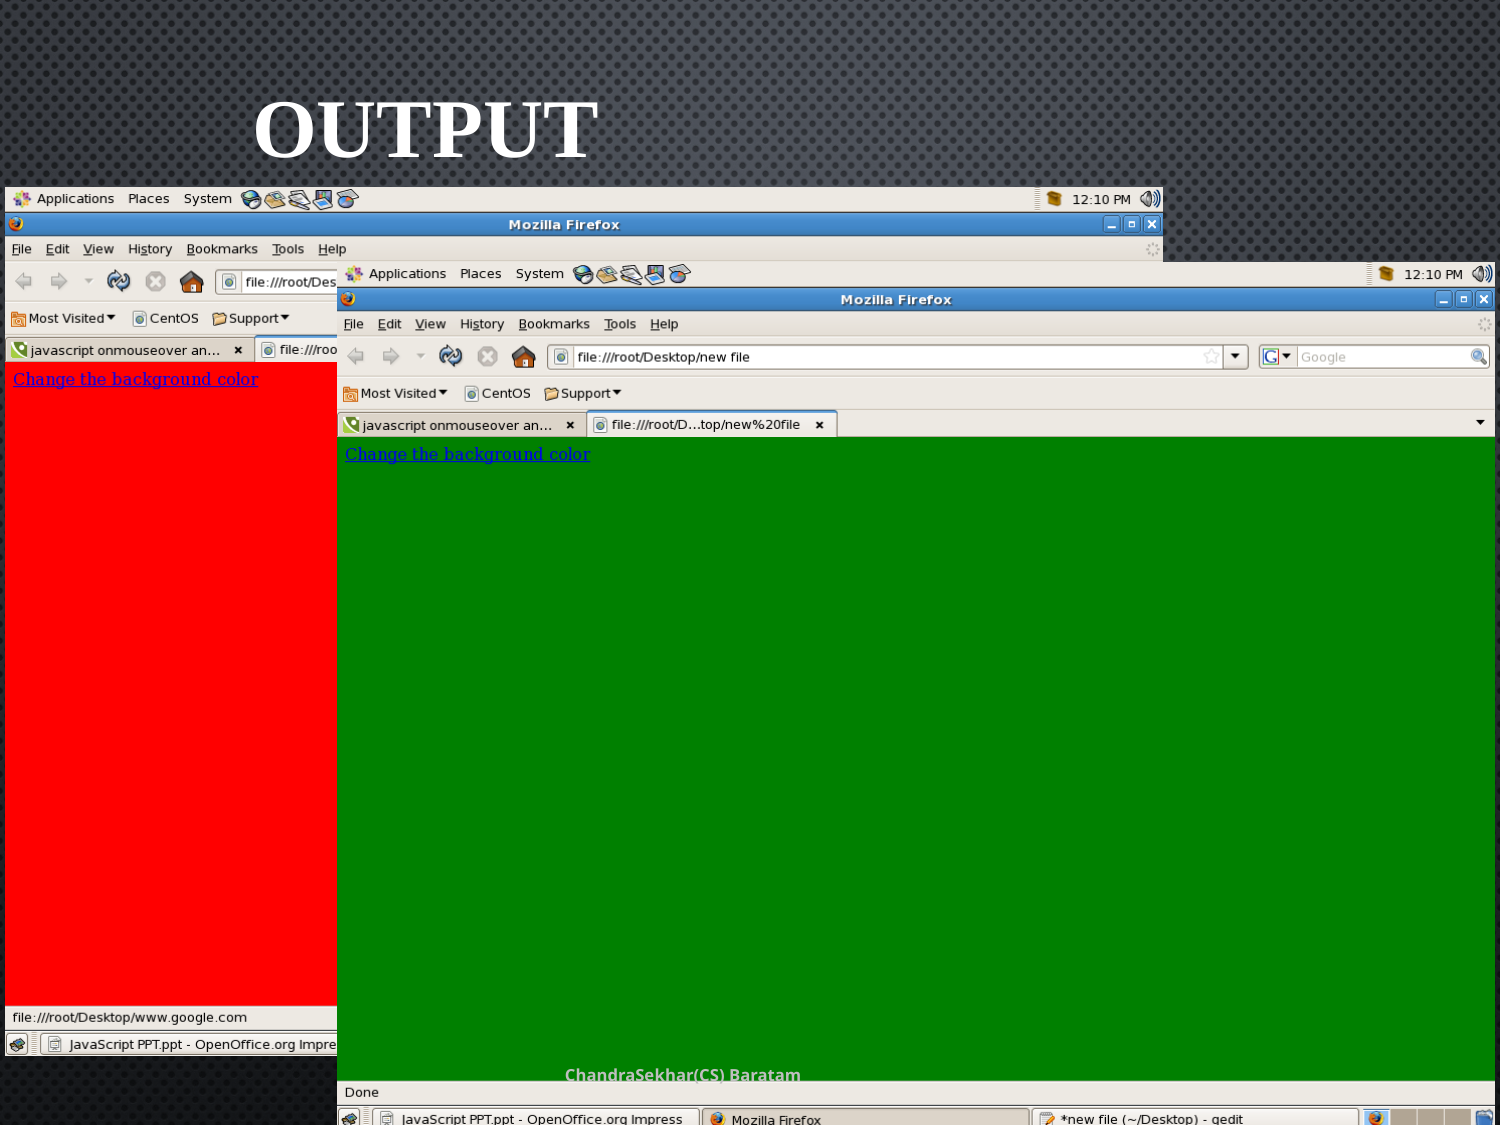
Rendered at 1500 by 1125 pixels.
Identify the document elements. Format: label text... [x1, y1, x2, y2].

picture [5, 187, 1495, 1125]
title output [237, 16, 1407, 233]
subtitle [1495, 282, 1500, 987]
